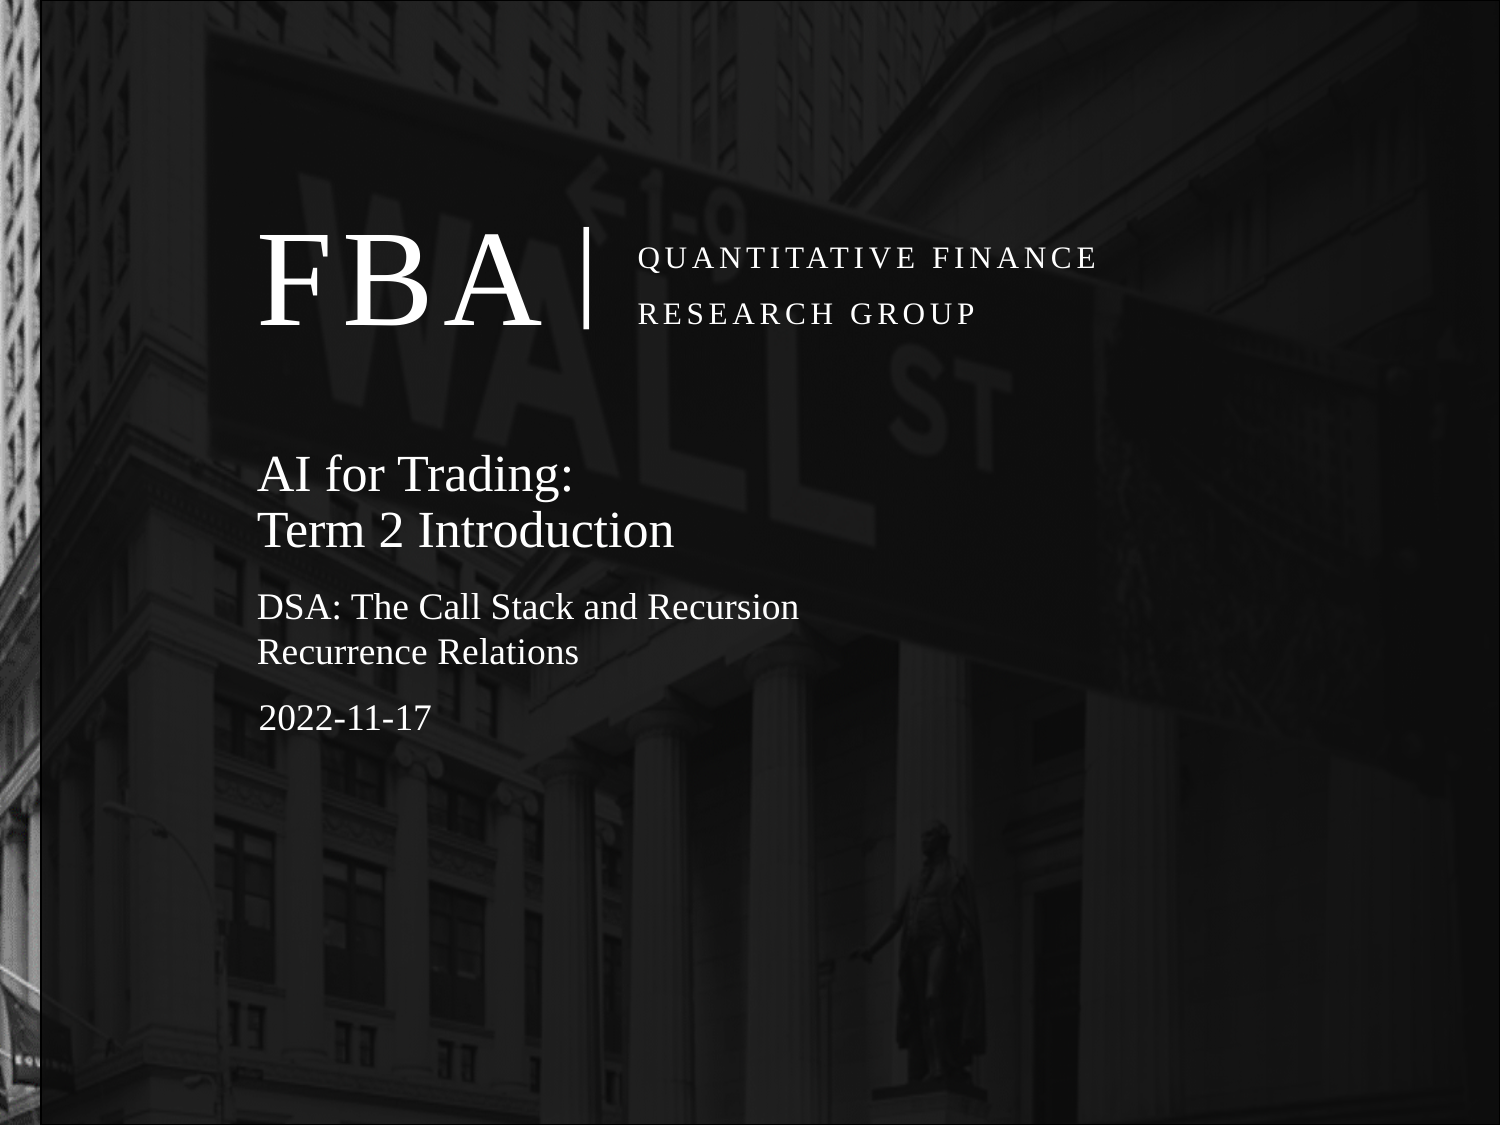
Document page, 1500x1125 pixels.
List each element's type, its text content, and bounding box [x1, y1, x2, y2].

list 2022-11-17 [243, 690, 1099, 744]
subtitle DSA: The Call Stack and Recursion Recurrence Relations [242, 574, 1097, 641]
title AI for Trading: Term 2 Introduction [242, 421, 1418, 567]
picture [0, 0, 40, 1125]
